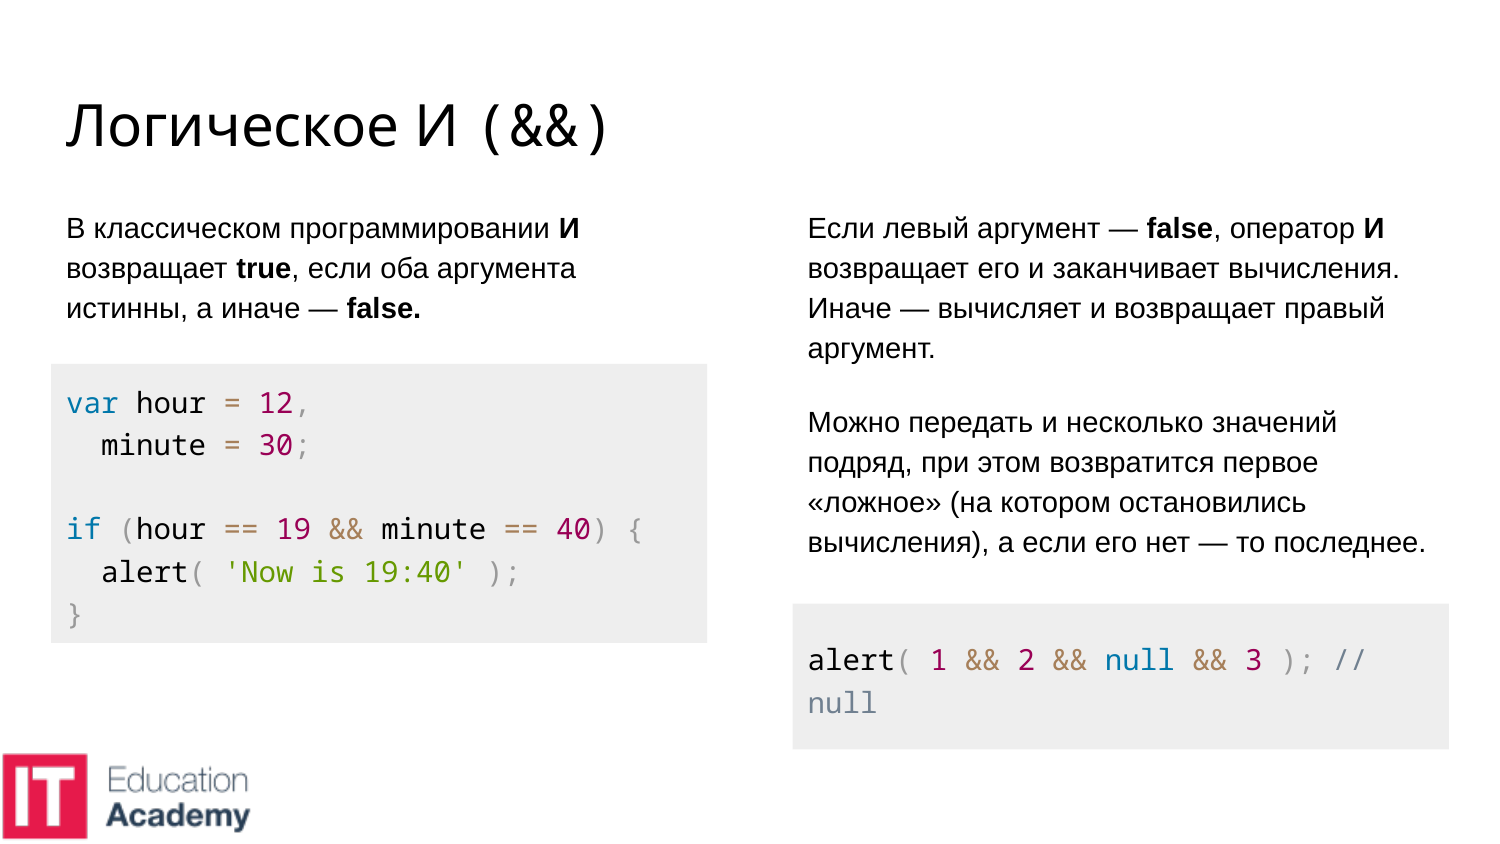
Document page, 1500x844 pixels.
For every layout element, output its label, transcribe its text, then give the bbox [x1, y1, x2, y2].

list В классическом программировании И возвращает true, если оба аргумента истинны, а иначе — false. [51, 189, 708, 342]
title Логическое И (&&) [51, 72, 1449, 167]
text_box var hour = 12, minute = 30; if (hour == 19 && minute == 40) { alert( 'Now is 19:40' ); } [51, 363, 708, 643]
list Если левый аргумент — false, оператор И возвращает его и заканчивает вычисления. Иначе — вычисляет и возвращает правый аргумент. Можно передать и несколько значений подряд, при этом возвратится первое «ложное» (на котором остановились вычисления), а если его нет — то последнее. [792, 189, 1449, 570]
picture [0, 752, 255, 842]
text_box alert( 1 && 2 && null && 3 ); // null [792, 603, 1449, 750]
